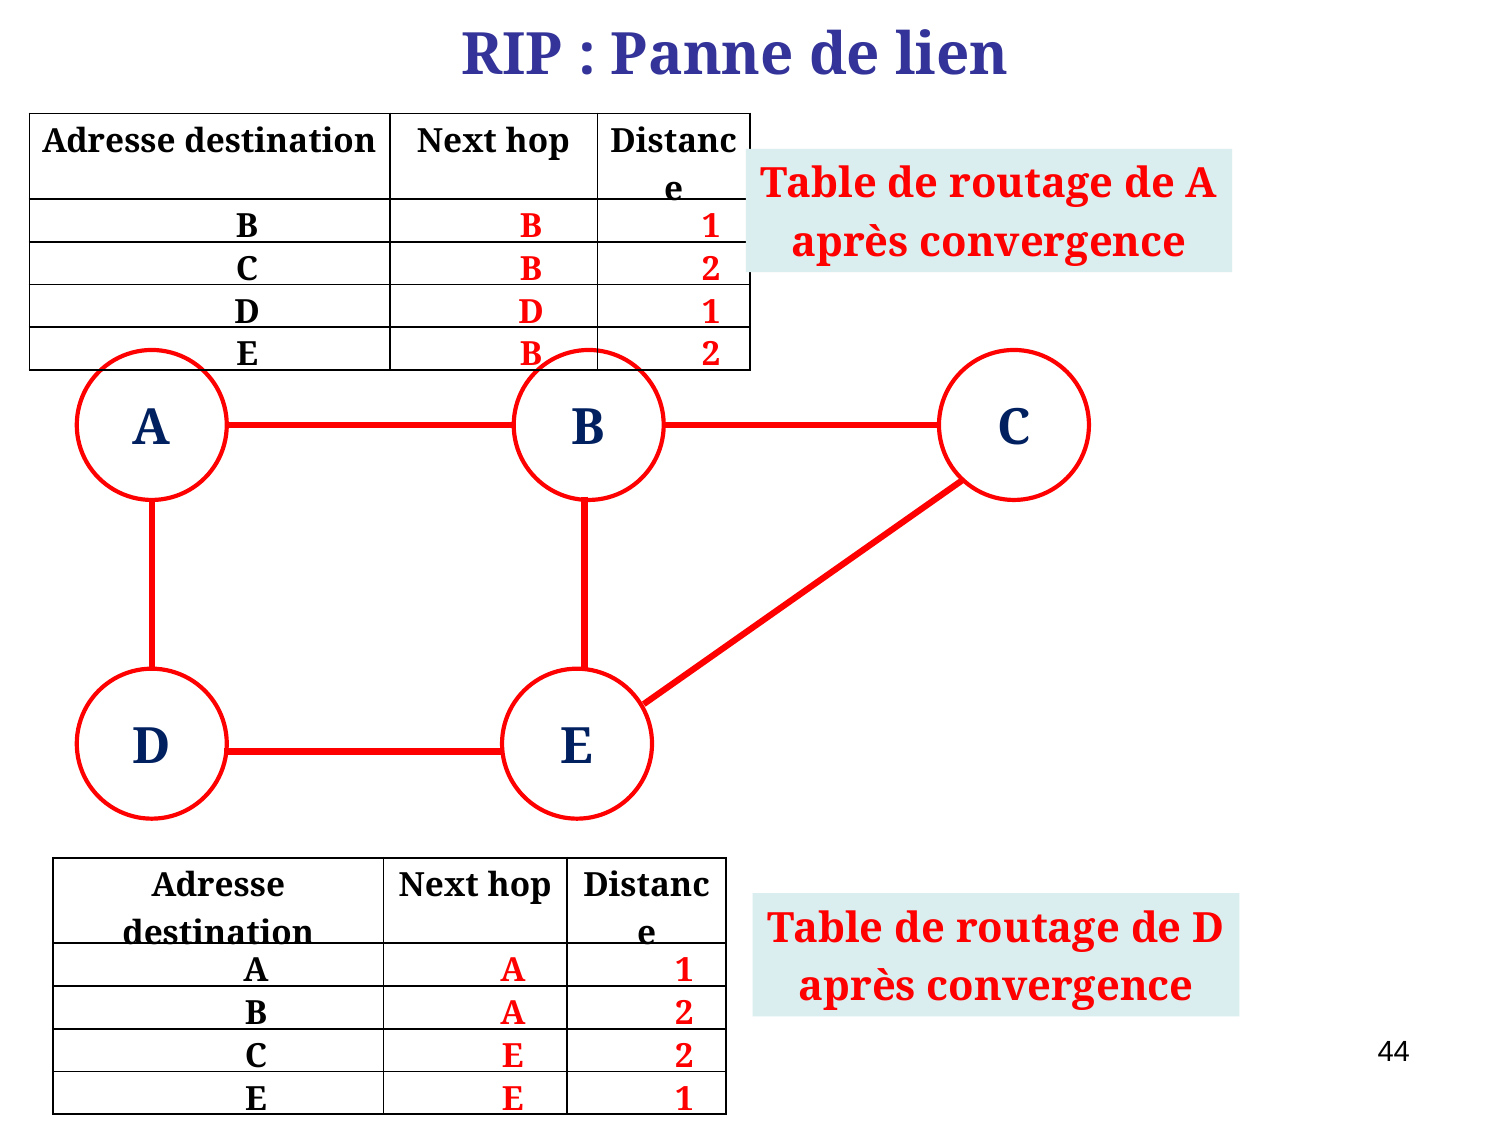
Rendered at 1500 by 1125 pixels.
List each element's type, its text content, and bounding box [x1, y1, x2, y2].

table_cell D [391, 285, 597, 326]
table_cell C [54, 1030, 383, 1071]
table_header Adresse destination [30, 114, 389, 198]
table_cell A [384, 987, 566, 1028]
table_cell 2 [568, 1030, 725, 1071]
table_cell 1 [568, 1072, 725, 1113]
table_cell E [384, 1072, 566, 1113]
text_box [76, 349, 1090, 819]
table_cell 1 [568, 944, 725, 985]
text_box Table de routage de D après convergence [752, 893, 1240, 1017]
table_cell D [30, 285, 389, 326]
text_box Table de routage de A après convergence [745, 148, 1233, 273]
table_header Distance [568, 859, 725, 942]
table_cell B [391, 328, 597, 348]
table_cell E [384, 1030, 566, 1071]
table_header Adresse destination [54, 859, 383, 942]
table_cell E [30, 328, 389, 369]
table_cell 1 [598, 285, 749, 326]
table_cell B [391, 243, 597, 284]
table_cell 2 [568, 987, 725, 1028]
table_cell B [54, 987, 383, 1028]
table_cell B [391, 200, 597, 241]
table_cell 2 [598, 243, 749, 284]
table_header Distance [598, 114, 749, 198]
table_cell B [30, 200, 389, 241]
table_cell 2 [598, 328, 749, 348]
table_cell 1 [598, 200, 745, 241]
table_cell C [30, 243, 389, 284]
table_header Next hop [391, 114, 597, 198]
table_cell A [54, 944, 383, 985]
table_cell E [54, 1072, 383, 1113]
table_header Next hop [384, 859, 566, 942]
title RIP : Panne de lien [75, 5, 1425, 98]
table_cell A [384, 944, 566, 985]
slide_number 44 [1074, 1024, 1426, 1103]
